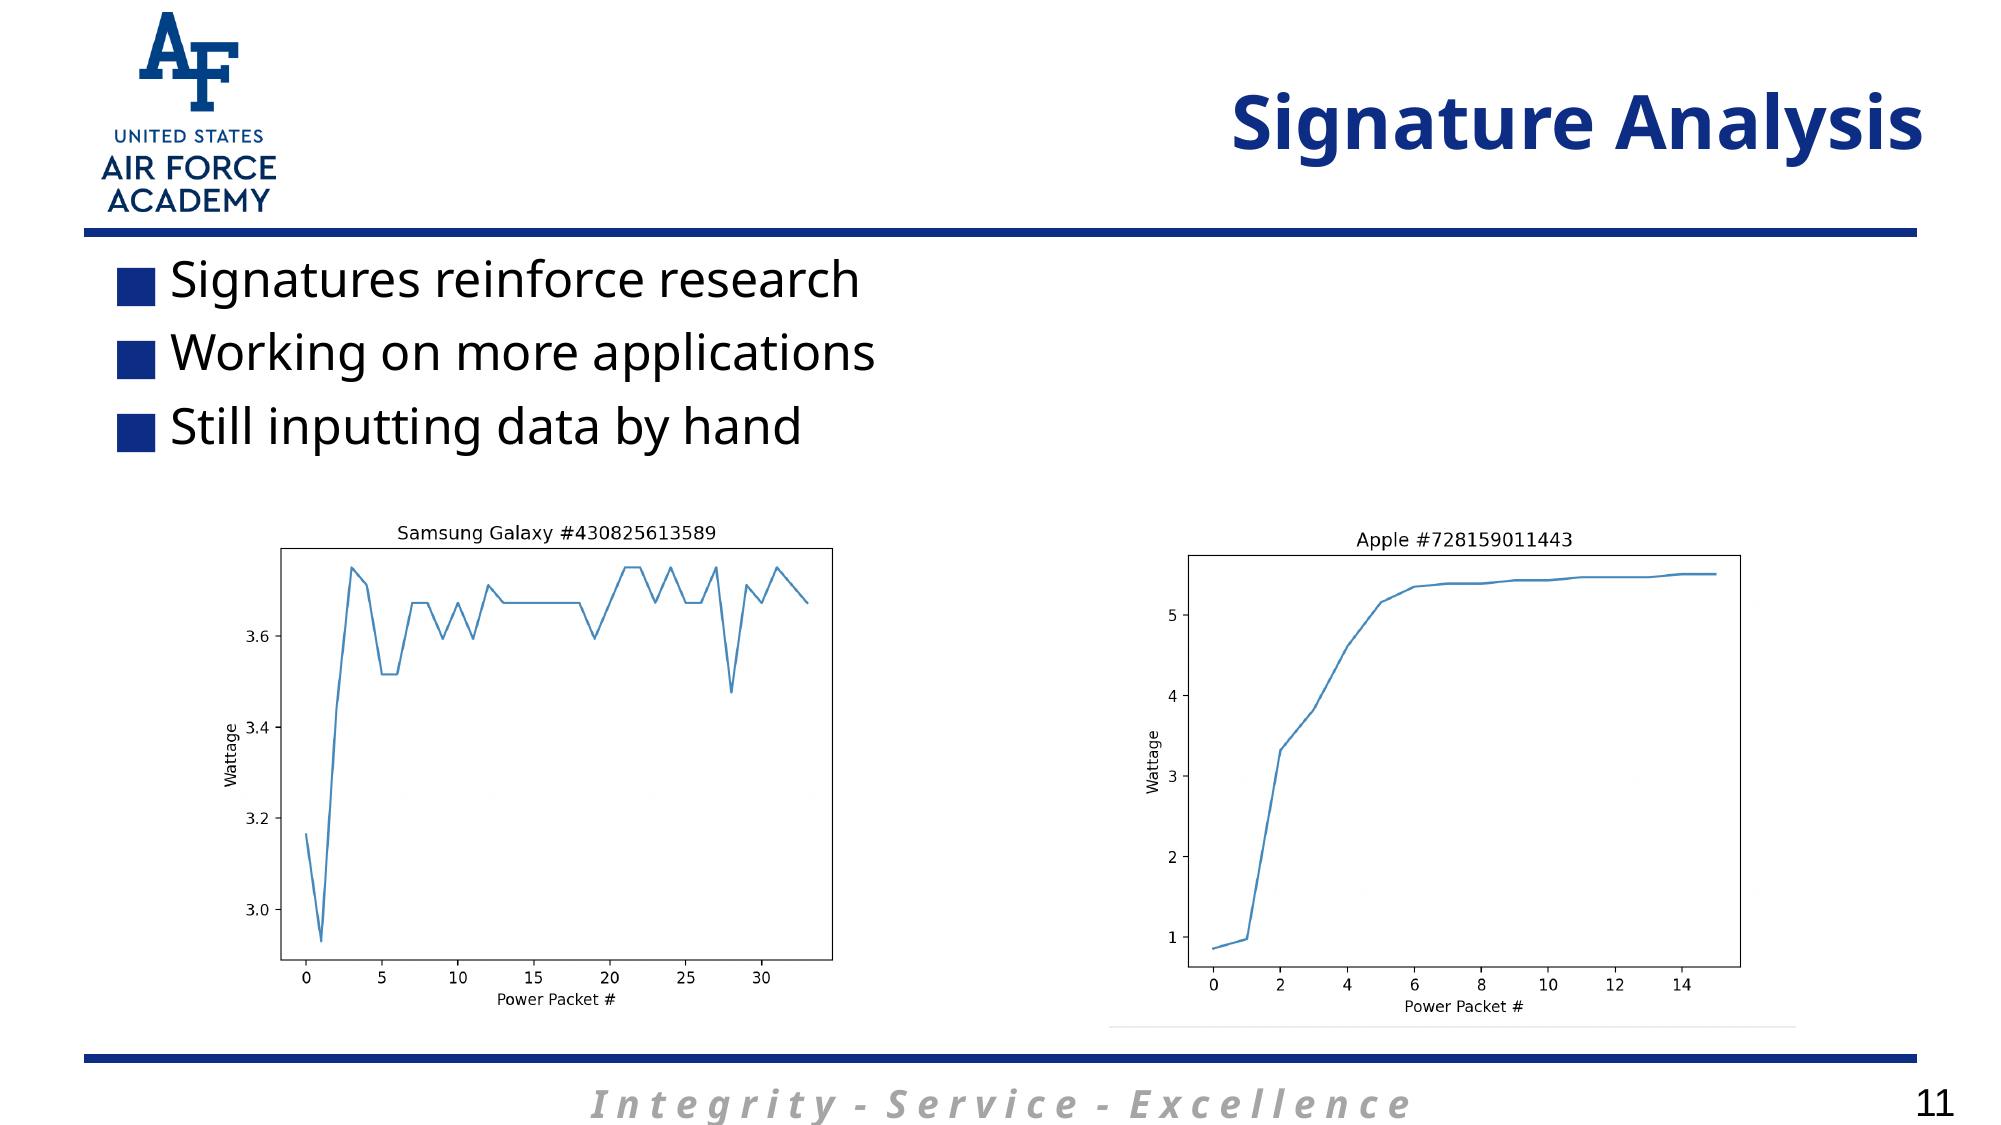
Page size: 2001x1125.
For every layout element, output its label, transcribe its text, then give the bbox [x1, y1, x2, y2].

picture [203, 501, 891, 1012]
slide_number 11 [1870, 1069, 2000, 1125]
title Signature Analysis [399, 29, 1940, 210]
subtitle Signatures reinforce research Working on more applications Still inputting data by hand [80, 239, 1920, 1050]
picture [101, 12, 276, 212]
picture [1109, 501, 1796, 1028]
